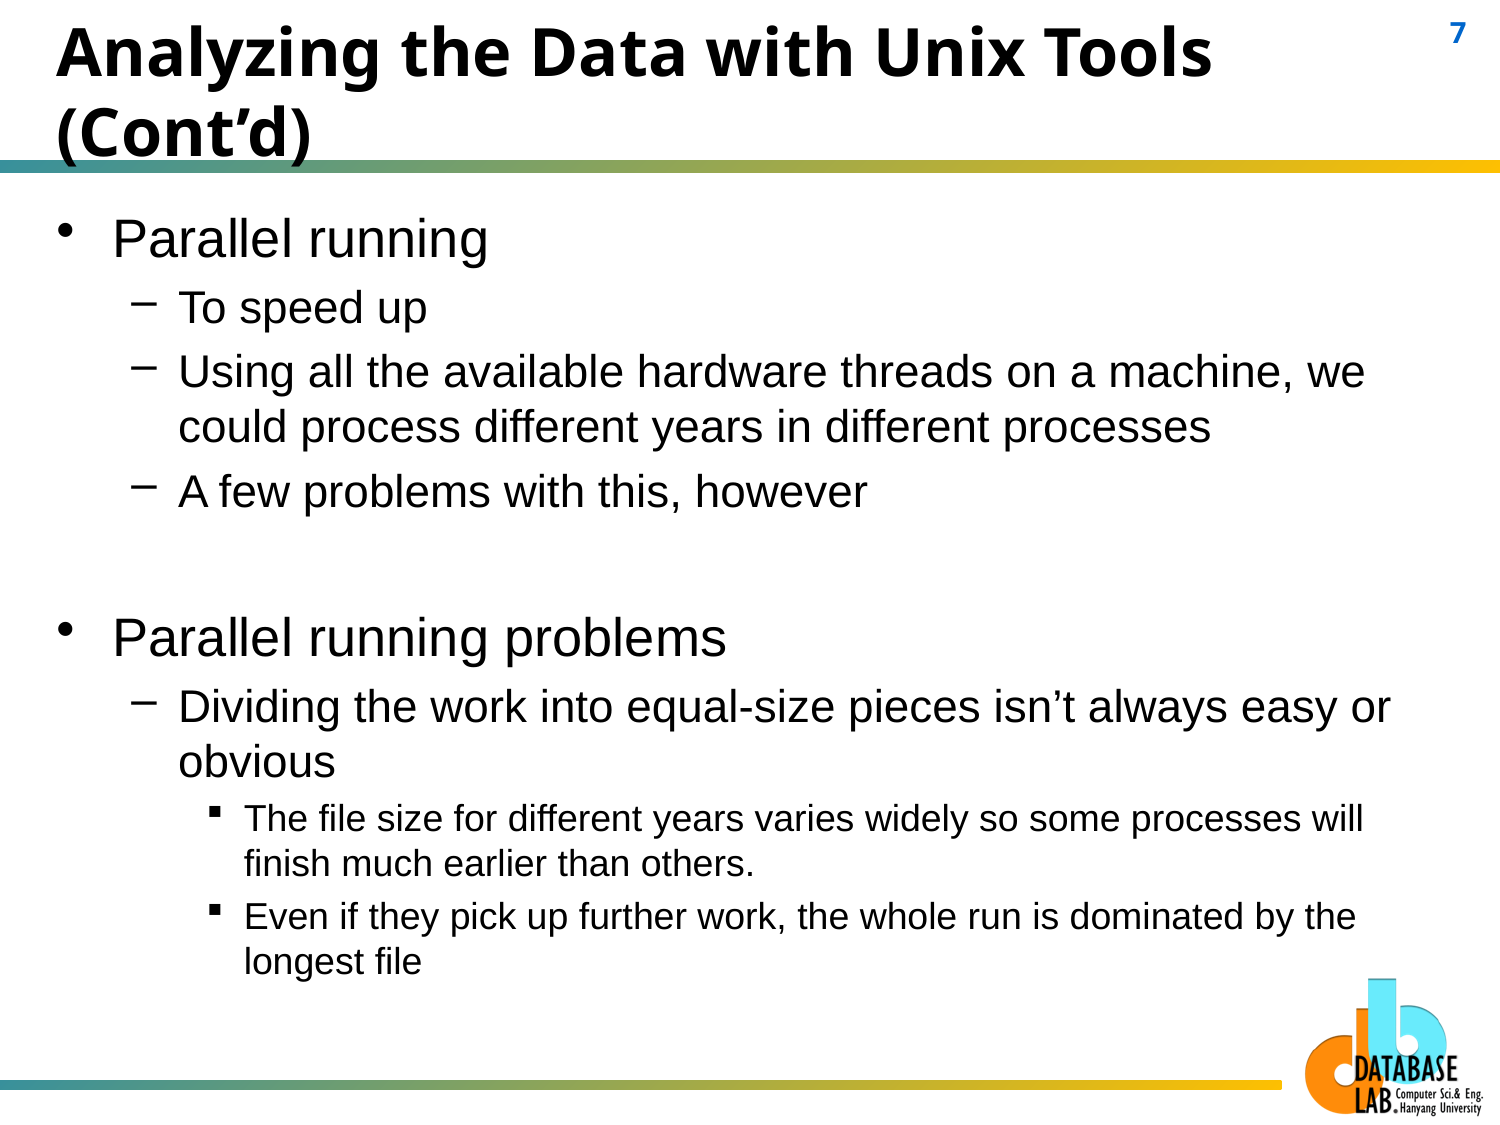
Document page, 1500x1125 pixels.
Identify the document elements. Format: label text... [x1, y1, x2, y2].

title Analyzing the Data with Unix Tools (Cont’d) [41, 19, 1424, 161]
list Parallel running To speed up Using all the available hardware threads on a machine, we could process different years in different processes A few problems with this, however Parallel running problems Dividing the work into equal-size pieces isn’t always easy or obvious The file size for different years varies widely so some processes will finish much earlier than others. Even if they pick up further work, the whole run is dominated by the longest file [41, 196, 1459, 1059]
picture [1299, 975, 1485, 1125]
